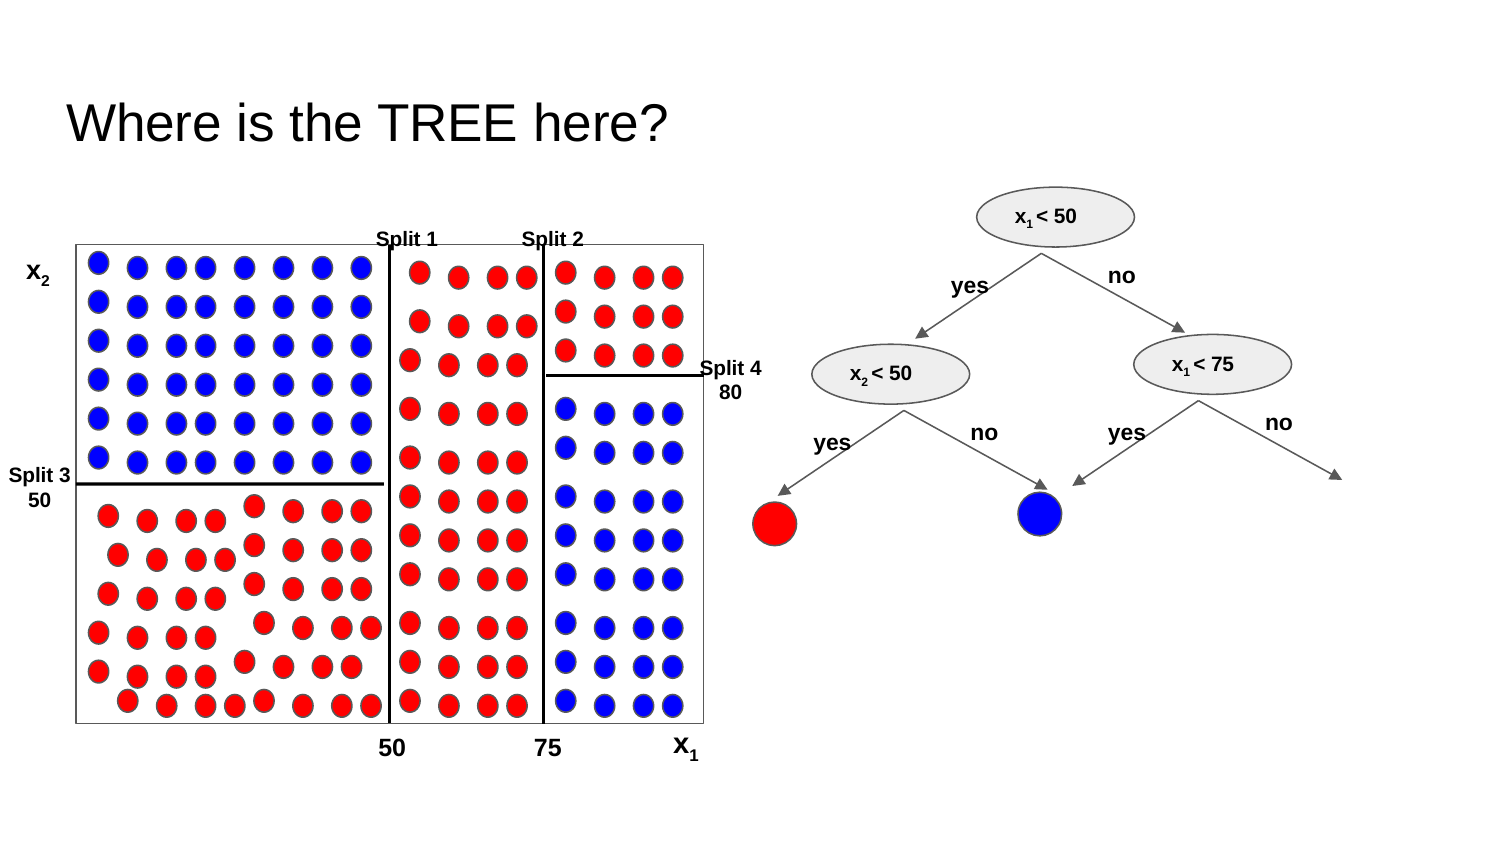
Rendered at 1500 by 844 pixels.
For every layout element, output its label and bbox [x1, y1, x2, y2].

text_box [811, 344, 970, 405]
text_box [976, 187, 1135, 248]
text_box [1133, 334, 1292, 395]
text_box [0, 212, 1048, 780]
text_box [752, 502, 797, 546]
text_box [1071, 393, 1343, 487]
text_box [1017, 492, 1062, 536]
text_box [914, 246, 1186, 339]
title [51, 72, 1449, 167]
